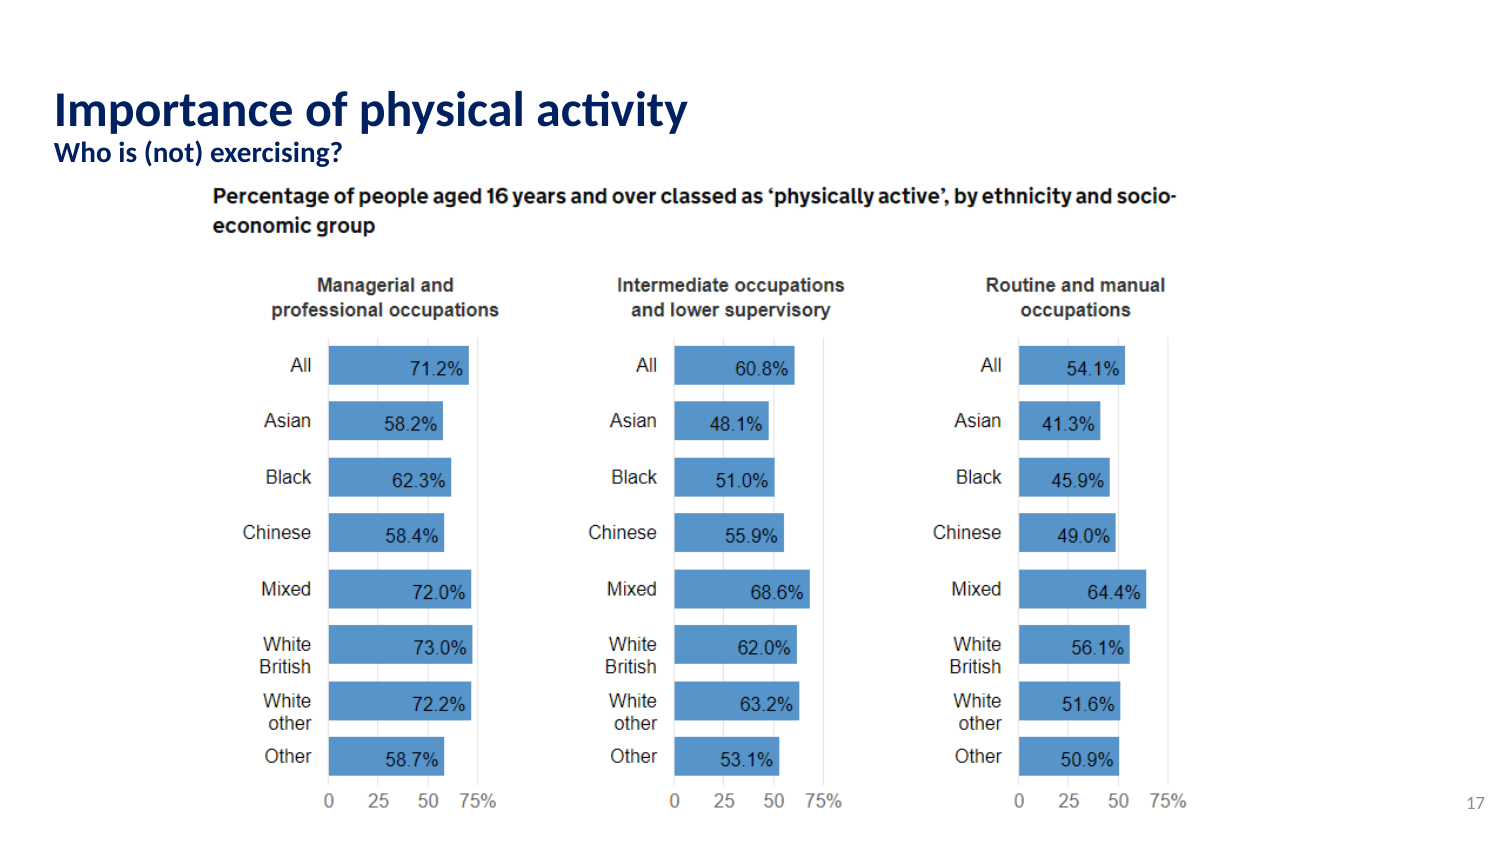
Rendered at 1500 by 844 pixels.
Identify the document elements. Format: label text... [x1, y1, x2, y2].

text_box Importance of physical activity Who is (not) exercising? [38, 60, 1247, 191]
slide_number 17 [1442, 779, 1500, 825]
picture [202, 167, 1238, 830]
